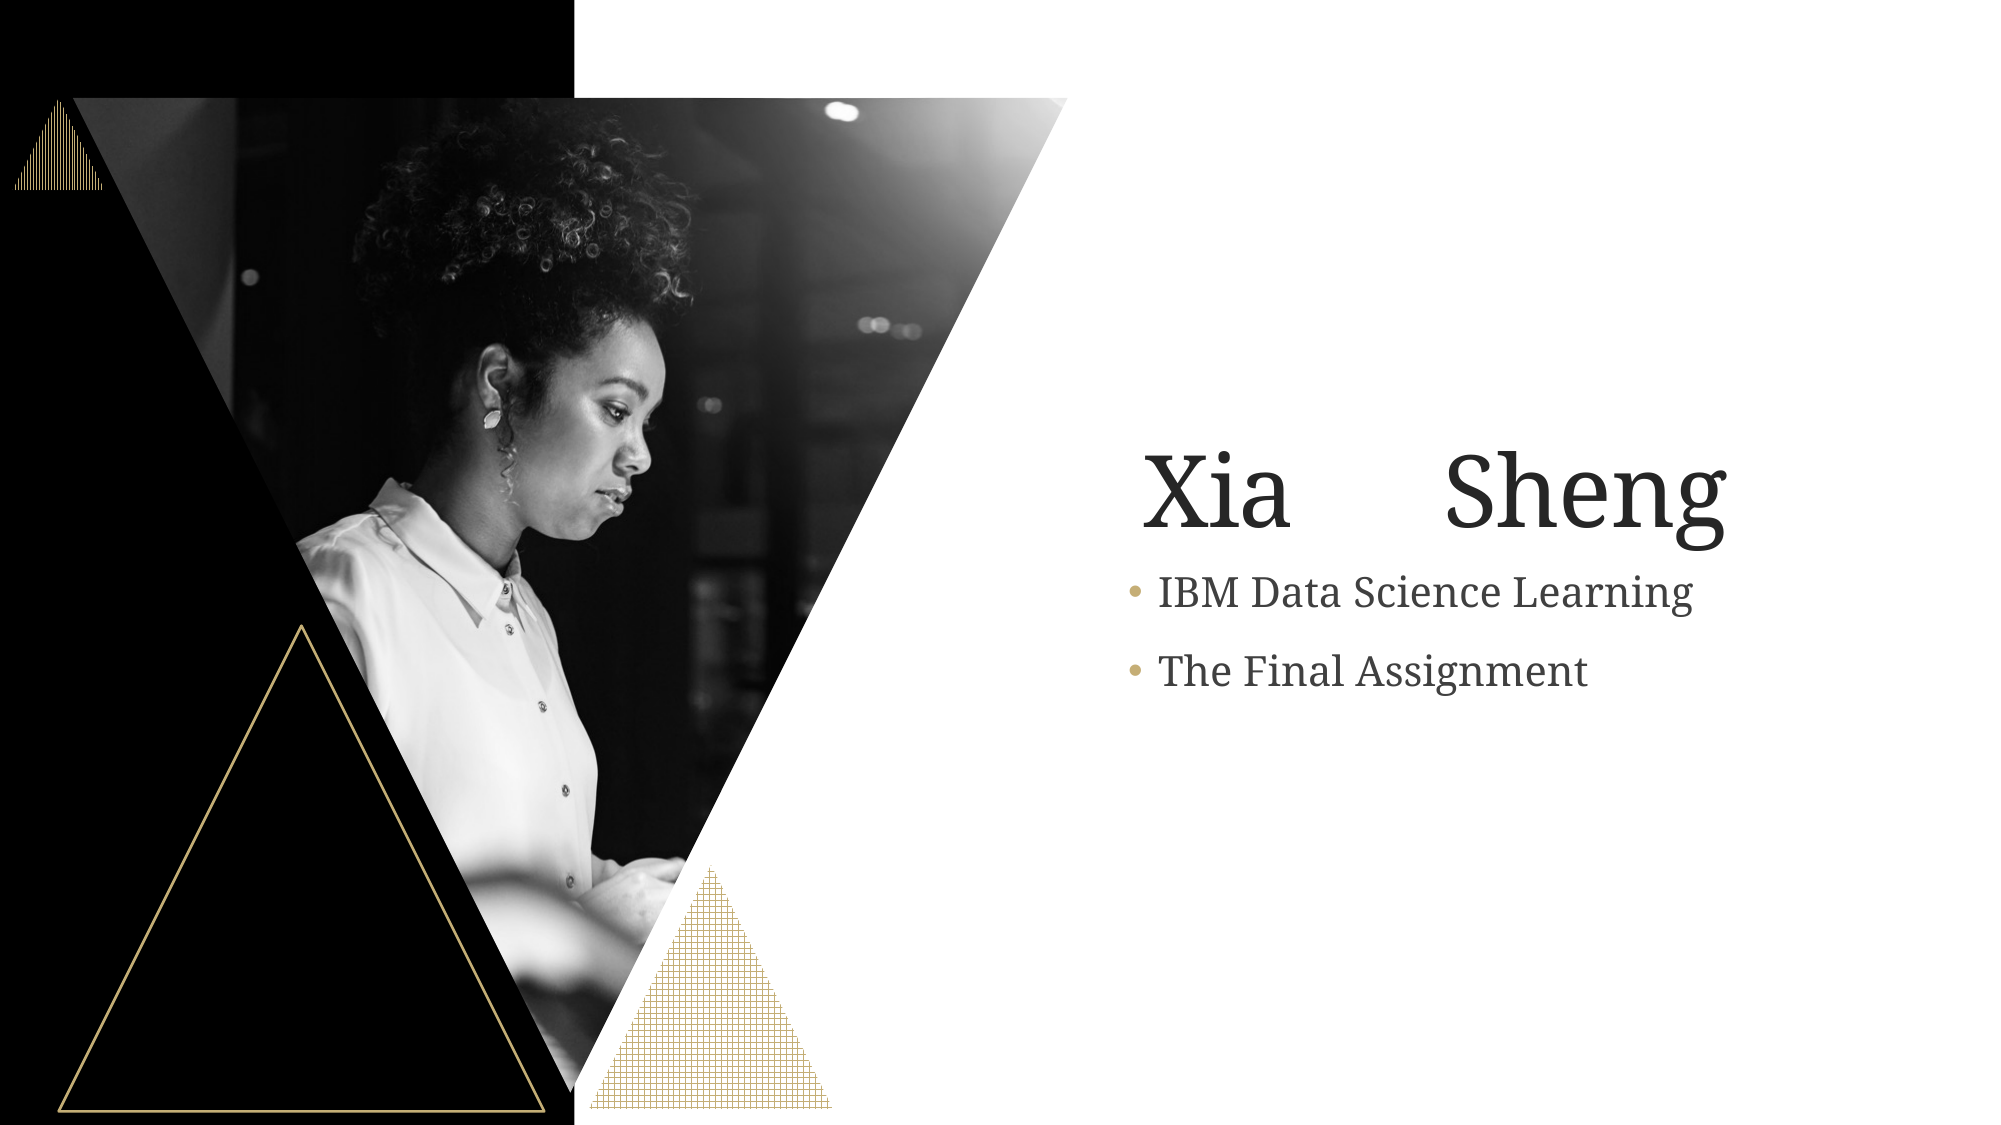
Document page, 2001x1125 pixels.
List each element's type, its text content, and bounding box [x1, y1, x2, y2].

picture [72, 97, 1069, 1094]
list IBM Data Science Learning The Final Assignment [1128, 558, 1923, 904]
title Xia Sheng [1128, 251, 1923, 557]
